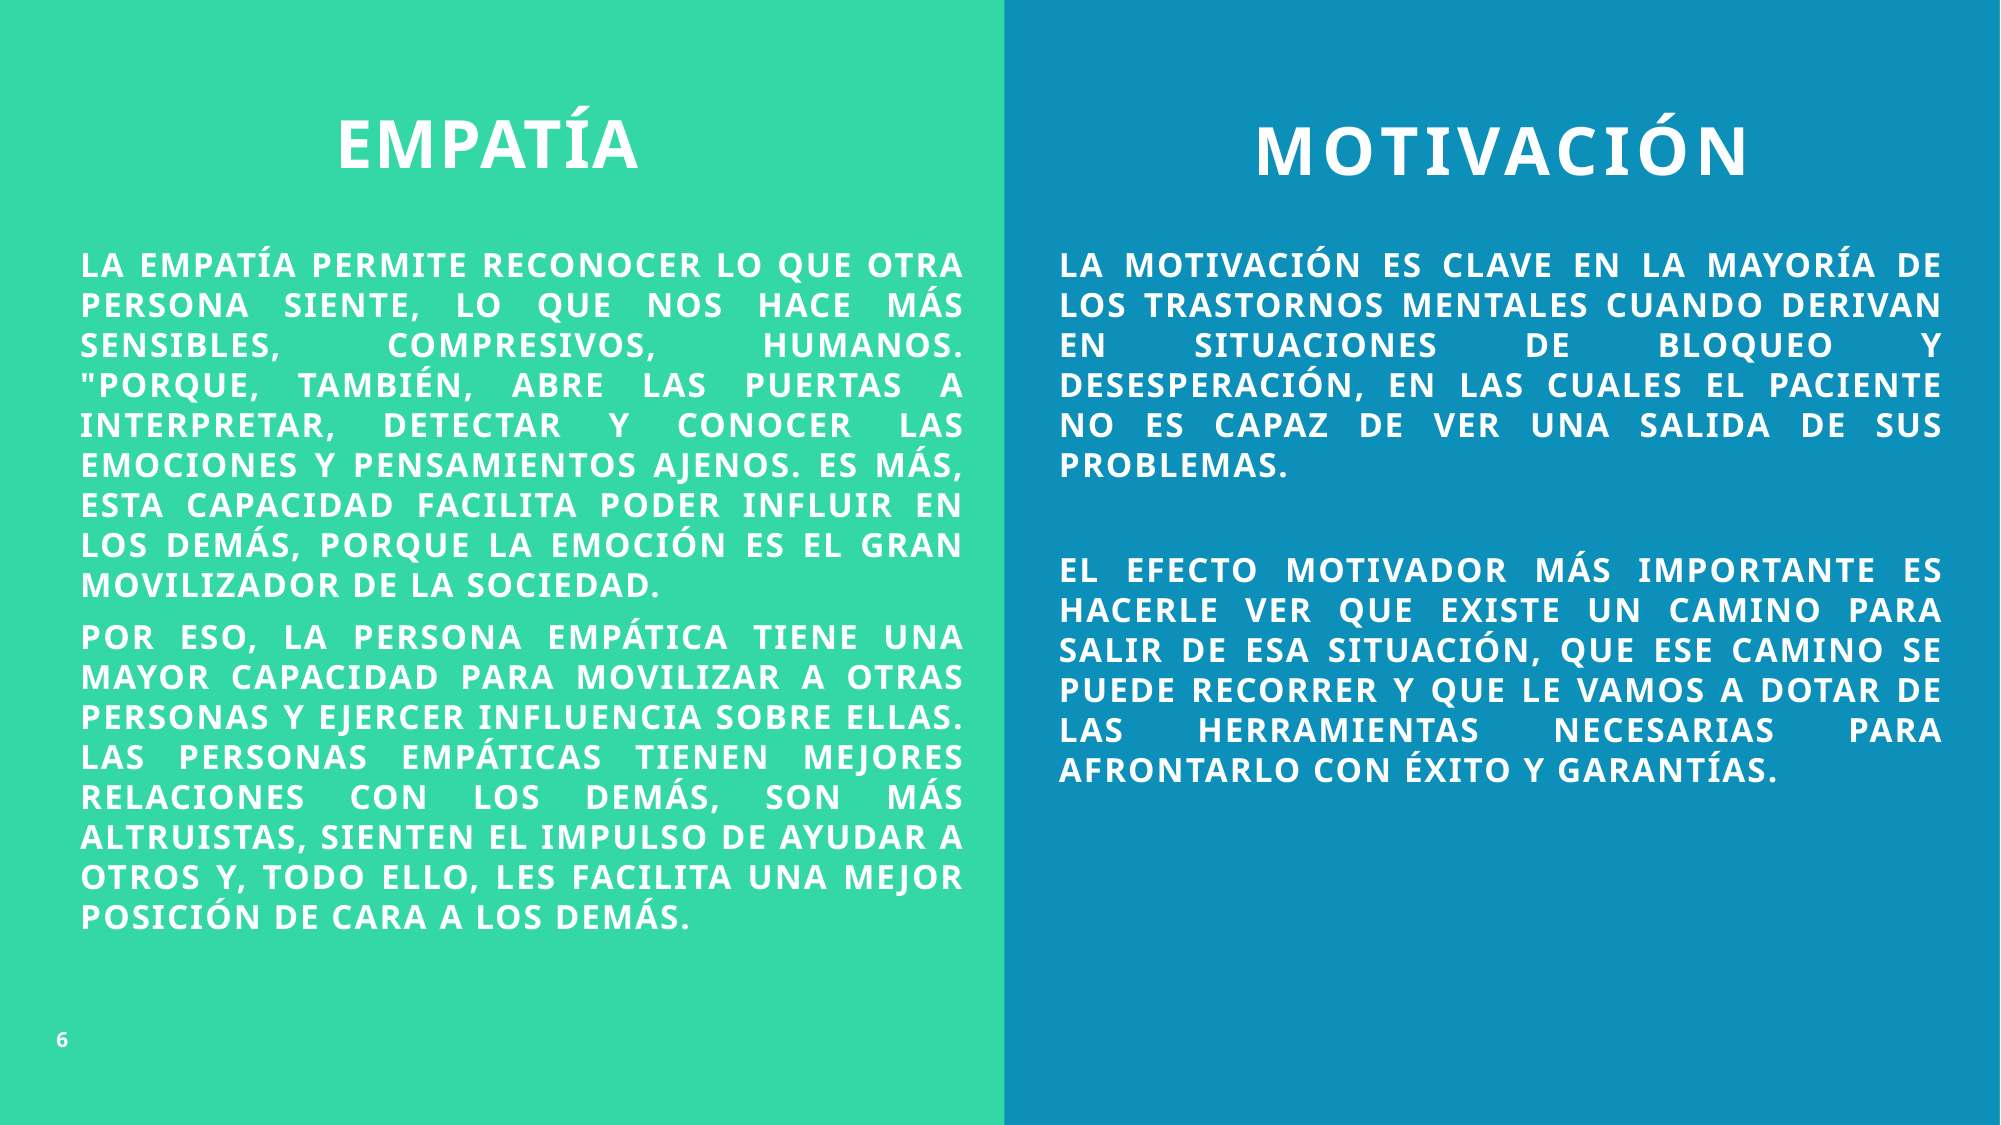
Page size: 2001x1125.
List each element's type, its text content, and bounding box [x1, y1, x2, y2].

slide_number 6 [0, 943, 80, 1062]
title MOTIVACIÓN [1004, 0, 2000, 1125]
text_box La empatía permite reconocer lo que otra persona siente, lo que nos hace más sensibles, compresivos, humanos. "Porque, también, abre las puertas a interpretar, detectar y conocer las emociones y pensamientos ajenos. Es más, esta capacidad facilita poder influir en los demás, porque la emoción es el gran movilizador de la sociedad. Por eso, la persona empática tiene una mayor capacidad para movilizar a otras personas y ejercer influencia sobre ellas. Las personas empáticas tienen mejores relaciones con los demás, son más altruistas, sienten el impulso de ayudar a otros y, todo ello, les facilita una mejor posición de cara a los demás. [80, 244, 967, 1062]
text_box EMPATÍA [43, 101, 931, 221]
text_box La motivación es clave en la mayoría de los trastornos mentales cuando derivan en situaciones de bloqueo y desesperación, en las cuales el paciente no es capaz de ver una salida de sus problemas. El efecto motivador más importante es hacerle ver que existe un camino para salir de esa situación, que ese camino se puede recorrer y que le vamos a dotar de las herramientas necesarias para afrontarlo con éxito y garantías. [1058, 244, 1946, 818]
